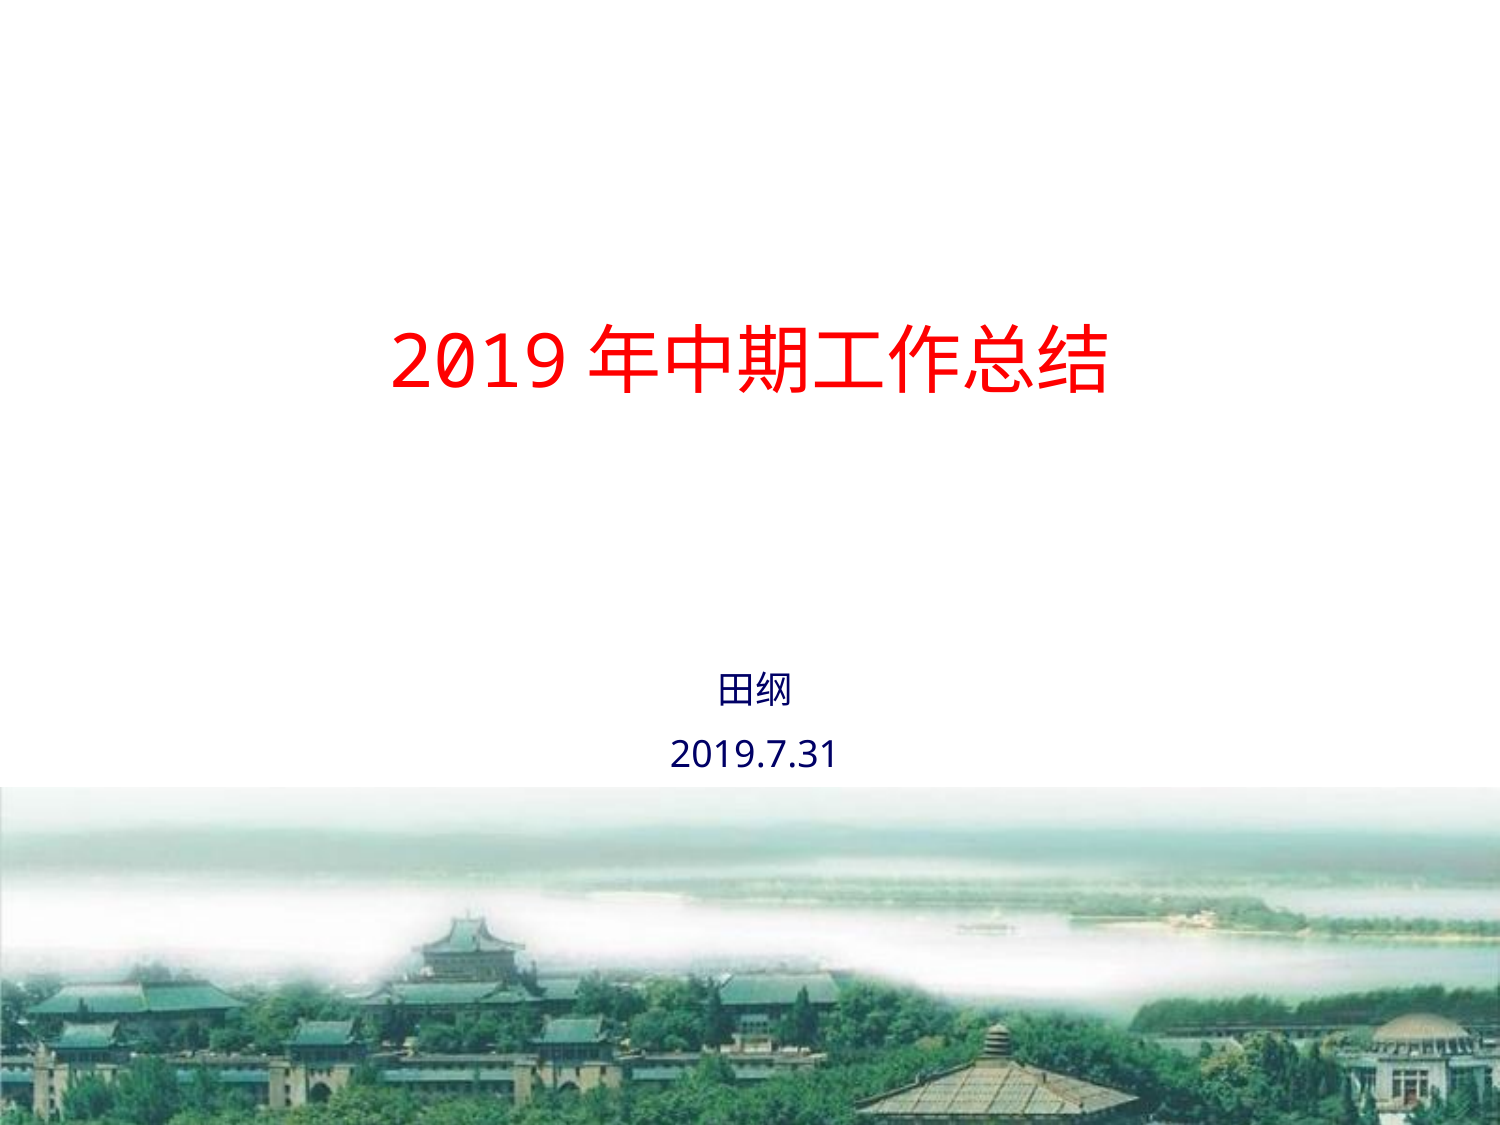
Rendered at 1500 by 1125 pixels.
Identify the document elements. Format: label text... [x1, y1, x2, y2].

picture [0, 0, 1500, 1125]
text_box 田纲 2019.7.31 [117, 786, 1393, 946]
